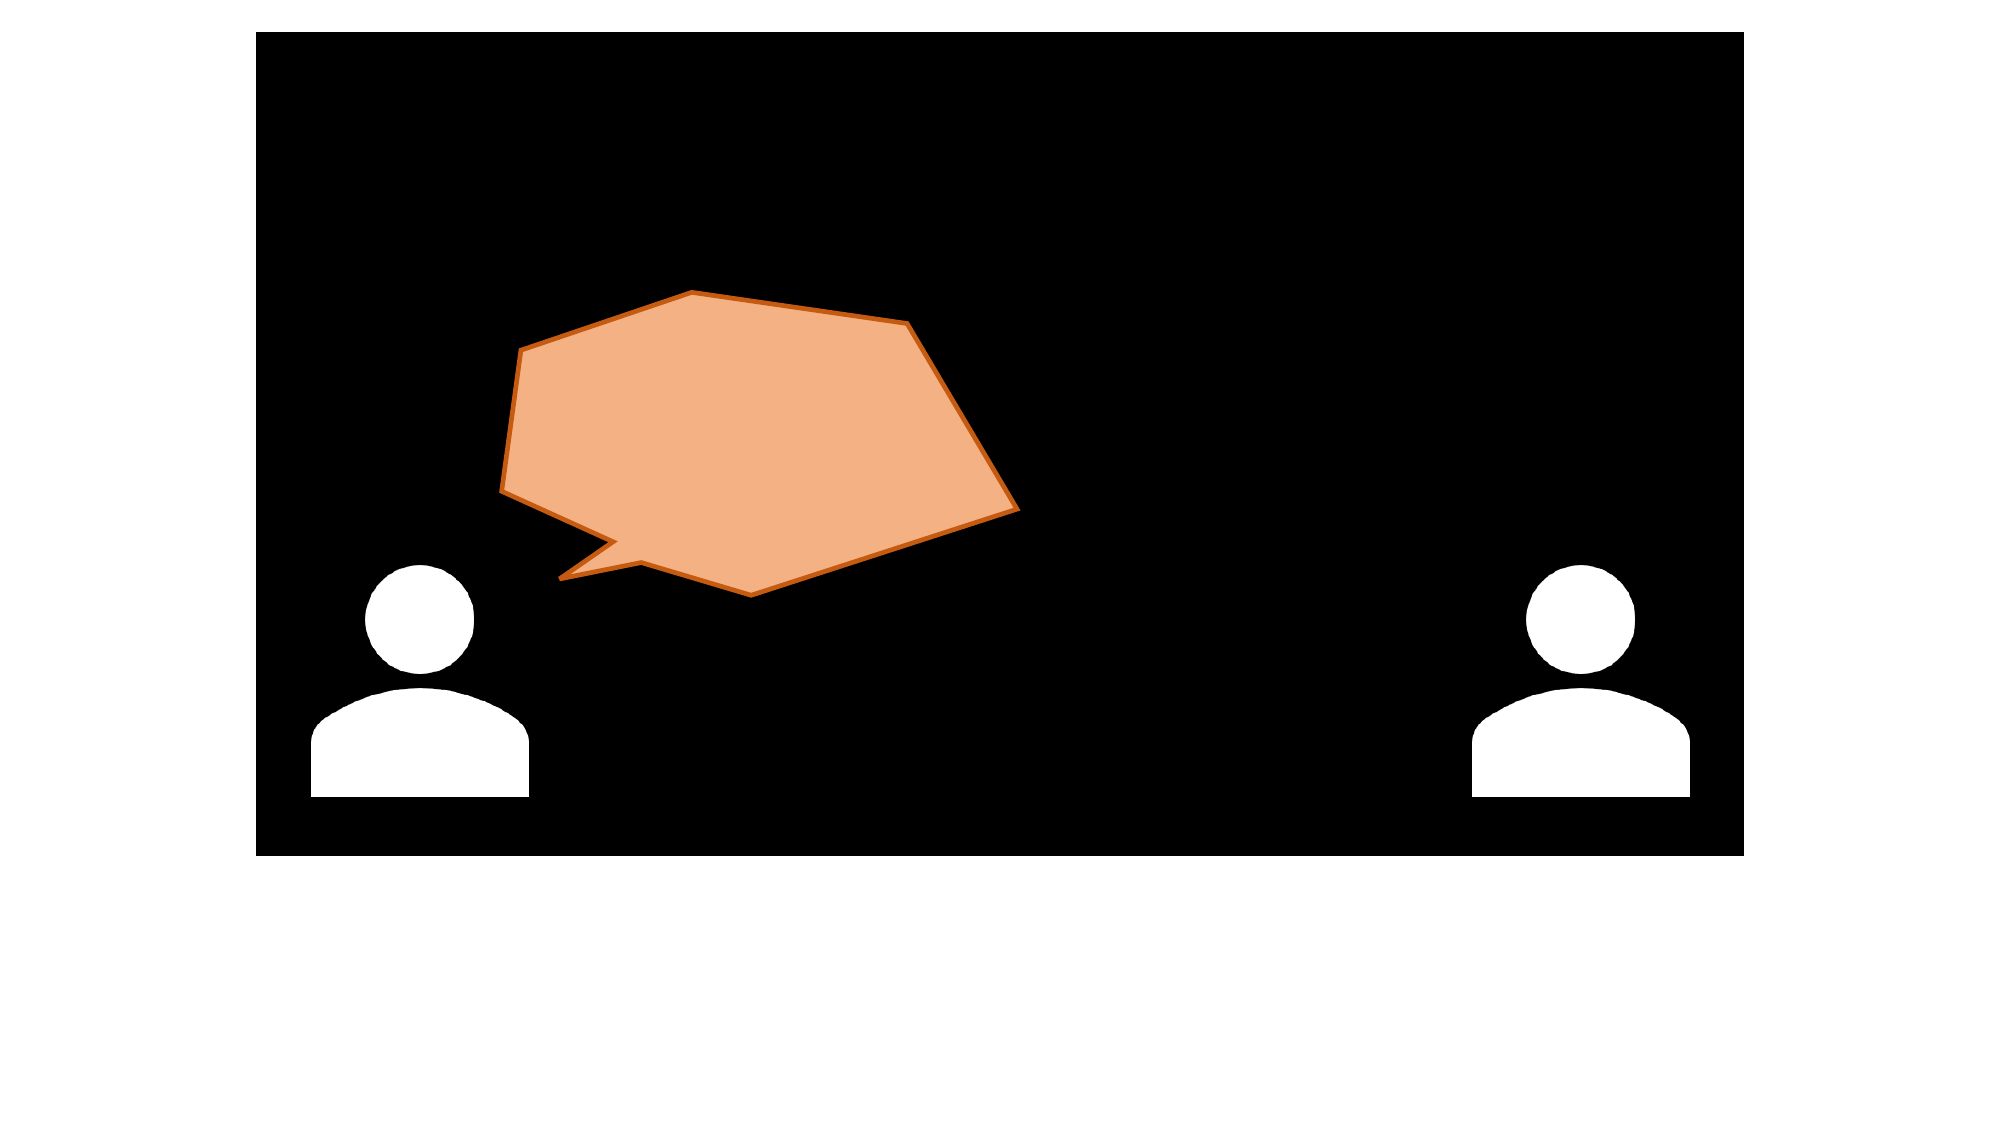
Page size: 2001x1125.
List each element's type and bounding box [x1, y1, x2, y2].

text_box [256, 33, 1744, 855]
